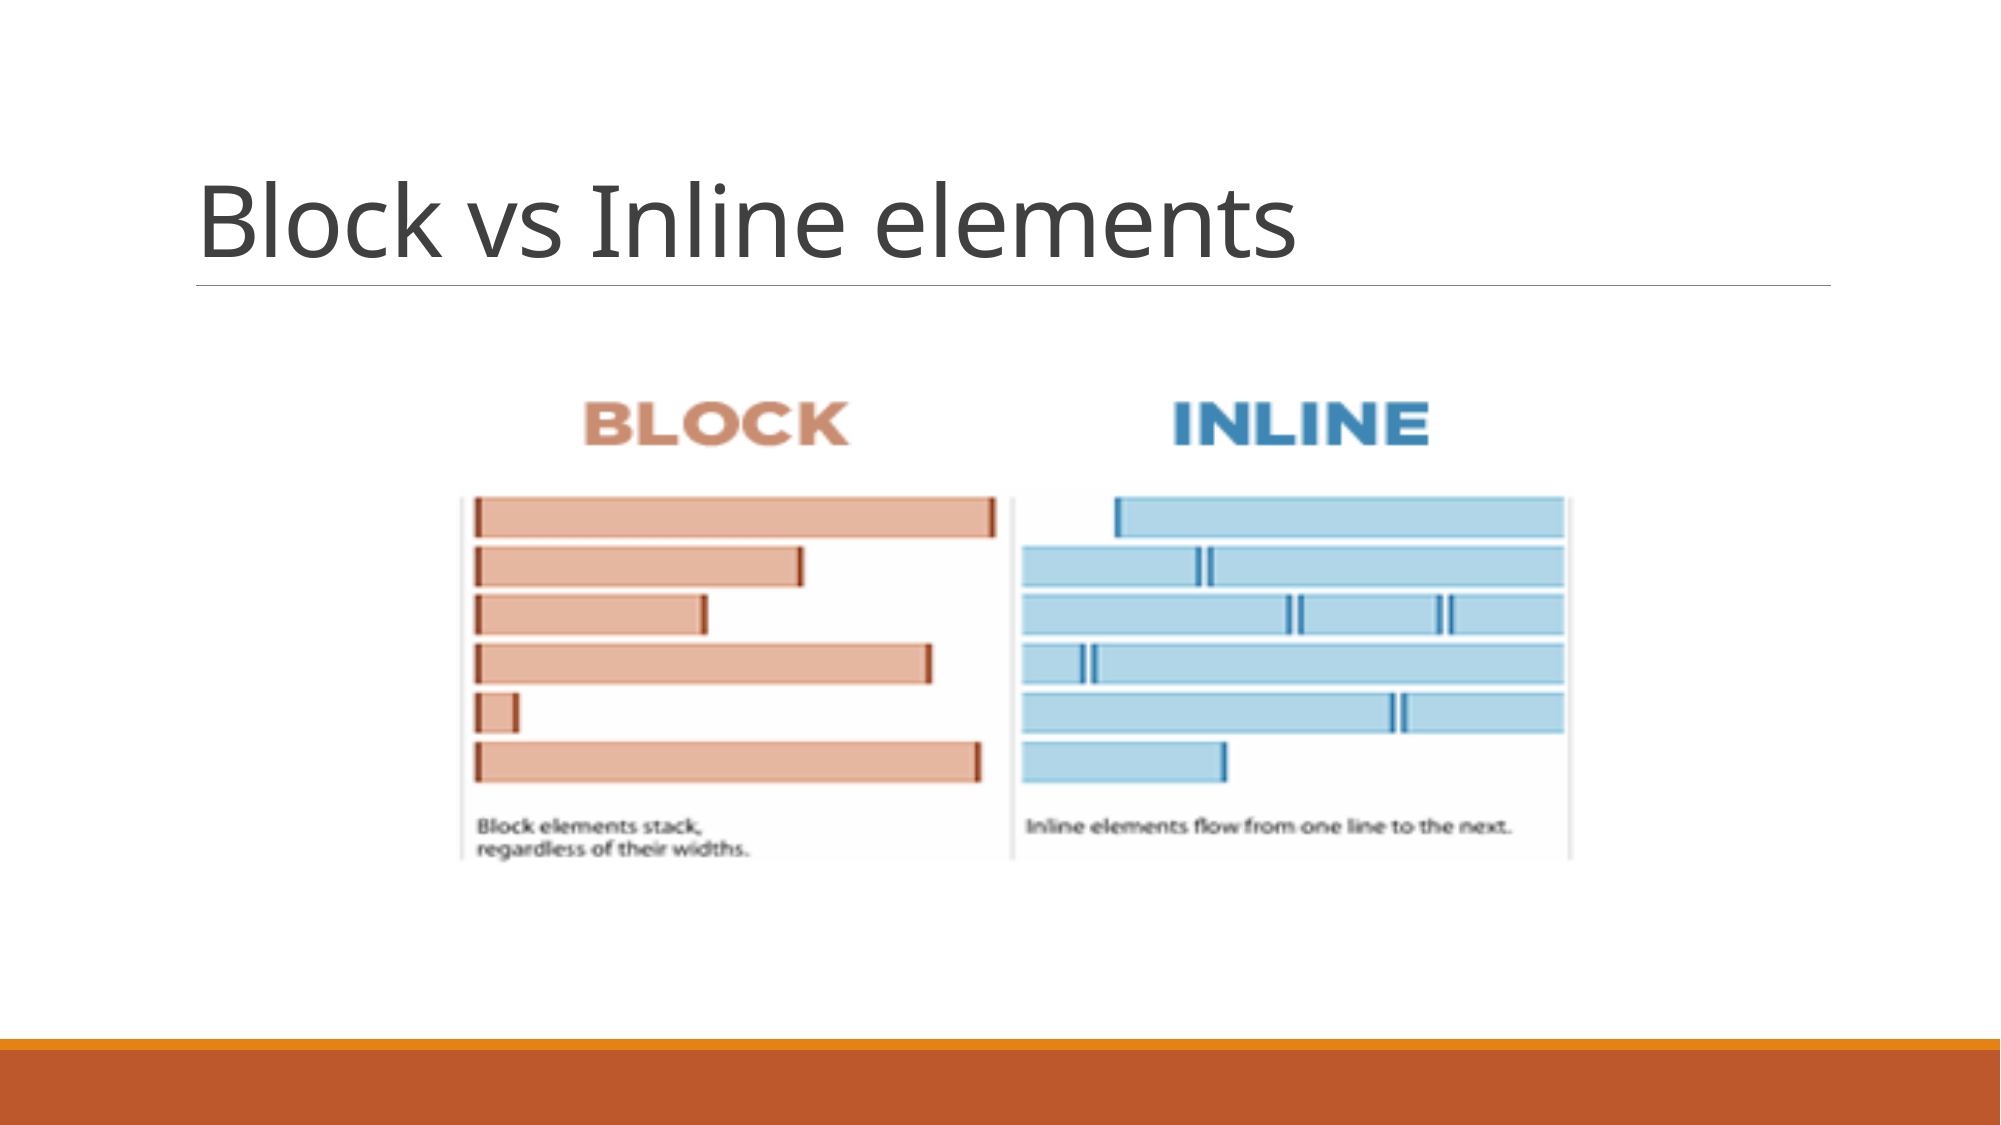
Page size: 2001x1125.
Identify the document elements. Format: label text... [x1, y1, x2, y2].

title Block vs Inline elements [180, 47, 1830, 285]
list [395, 318, 1638, 1024]
